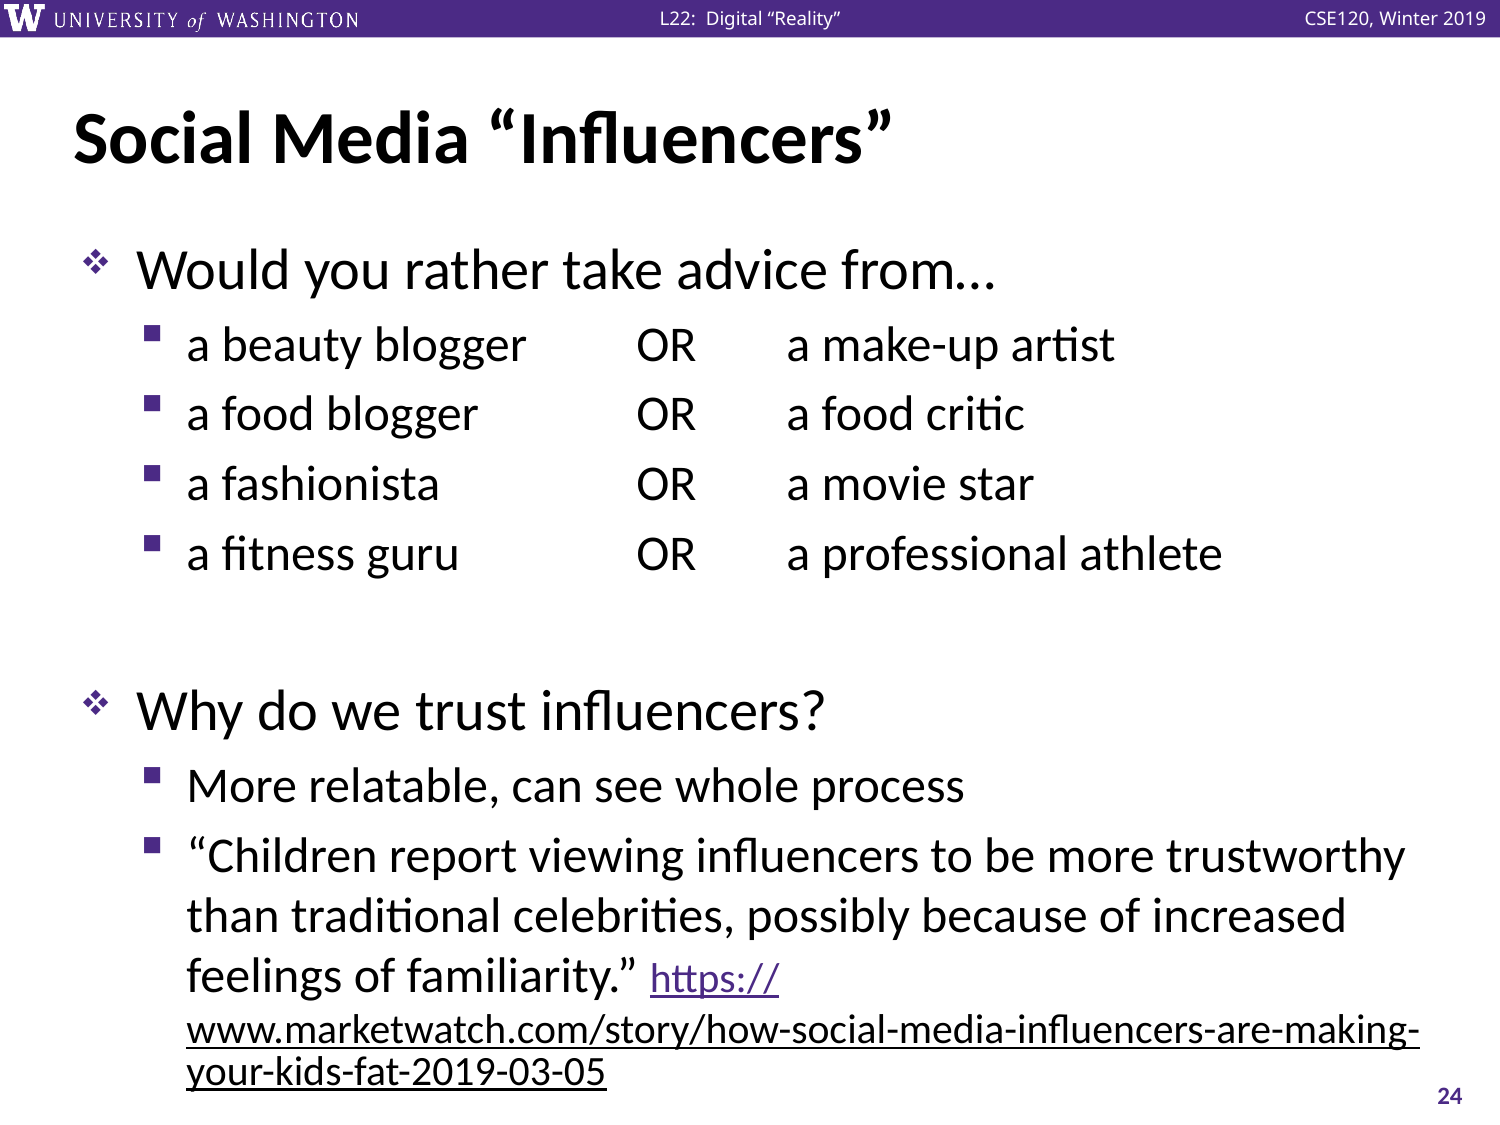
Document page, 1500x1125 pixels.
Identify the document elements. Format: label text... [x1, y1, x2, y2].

list Would you rather take advice from… a beauty blogger OR a make-up artist a food blogger OR a food critic a fashionista OR a movie star a fitness guru OR a professional athlete Why do we trust influencers? More relatable, can see whole process “Children report viewing influencers to be more trustworthy than traditional celebrities, possibly because of increased feelings of familiarity.” https://www.marketwatch.com/story/how-social-media-influencers-are-making-your-kids-fat-2019-03-05 [64, 223, 1438, 1040]
picture [4, 4, 358, 32]
title Social Media “Influencers” [58, 71, 1438, 197]
slide_number 24 [1400, 1065, 1500, 1125]
